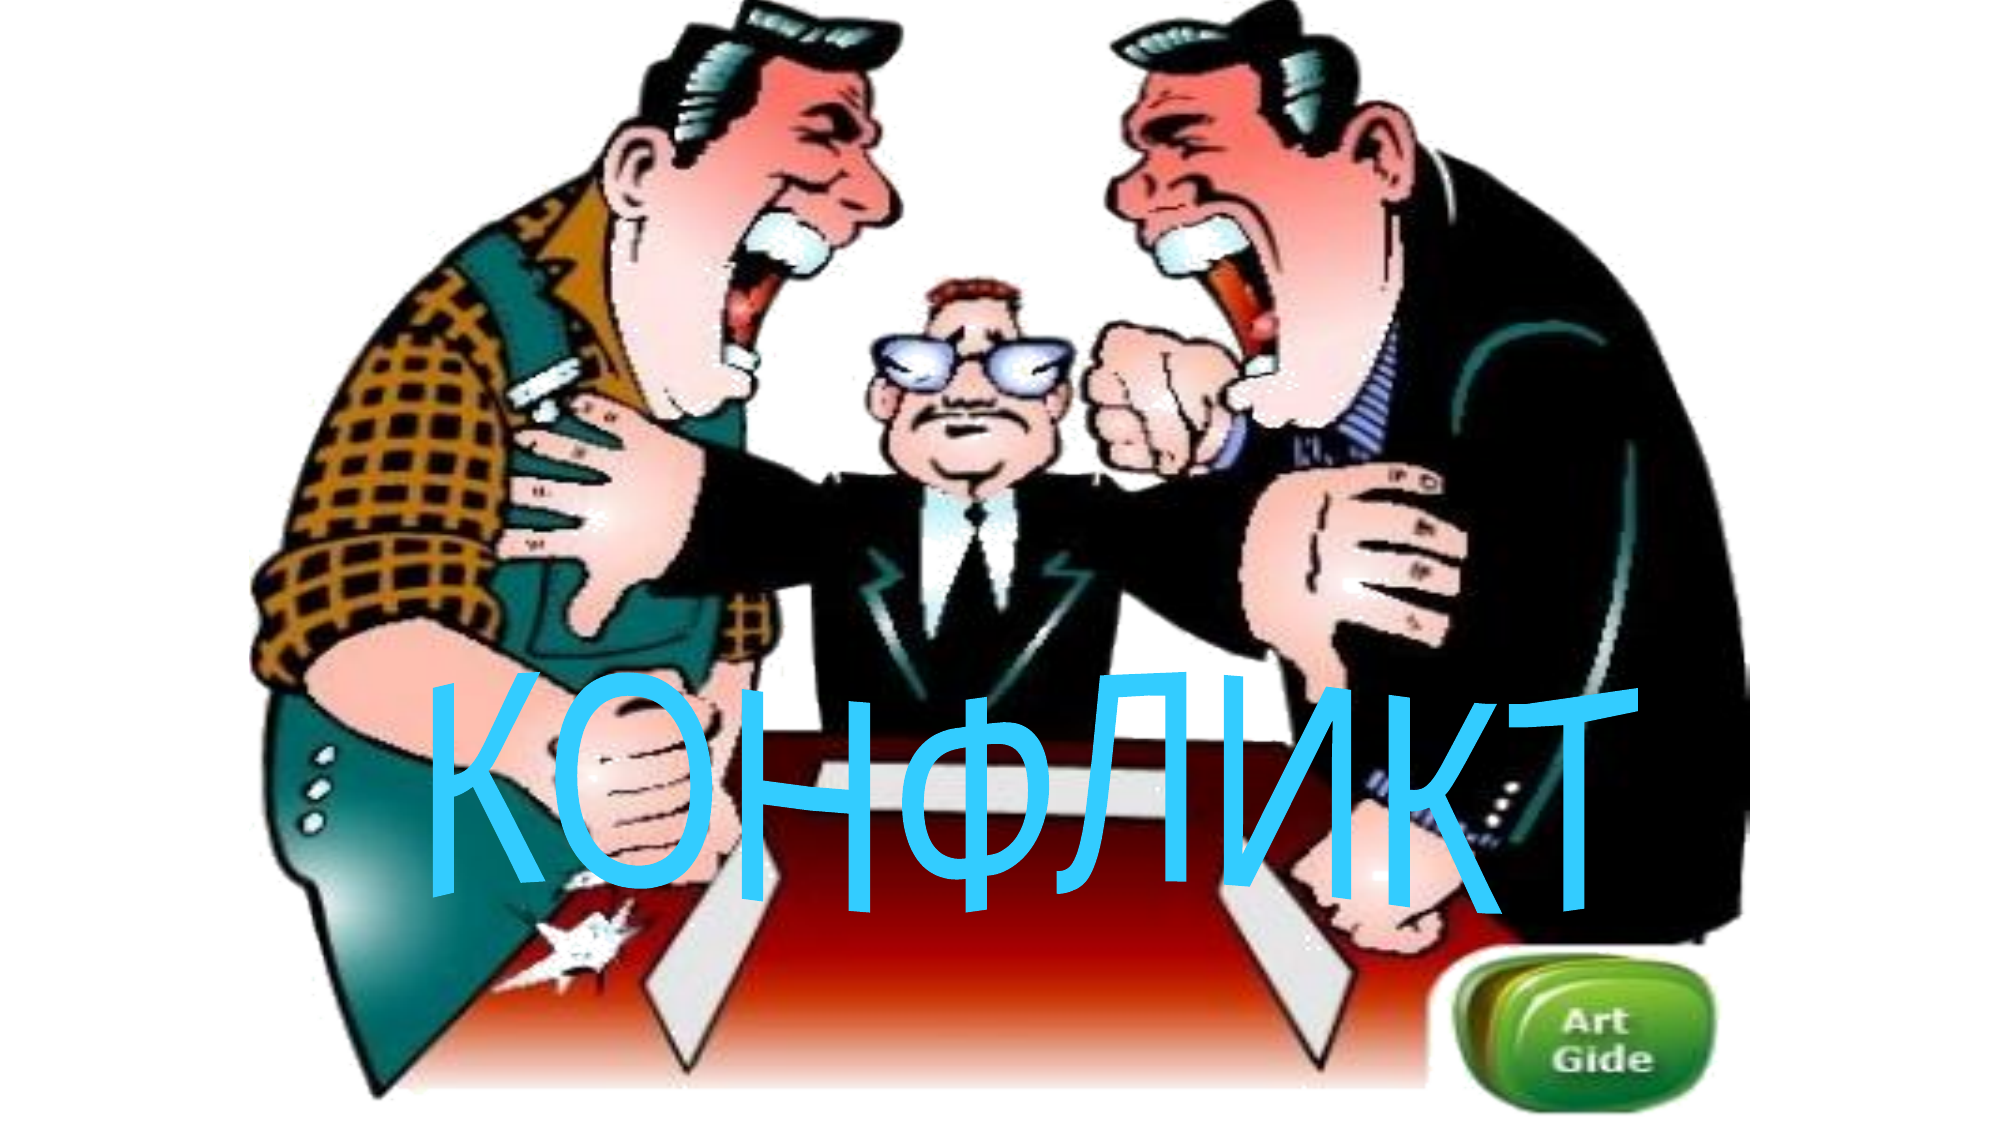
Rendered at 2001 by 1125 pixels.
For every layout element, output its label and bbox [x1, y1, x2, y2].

picture [249, 0, 1750, 1125]
